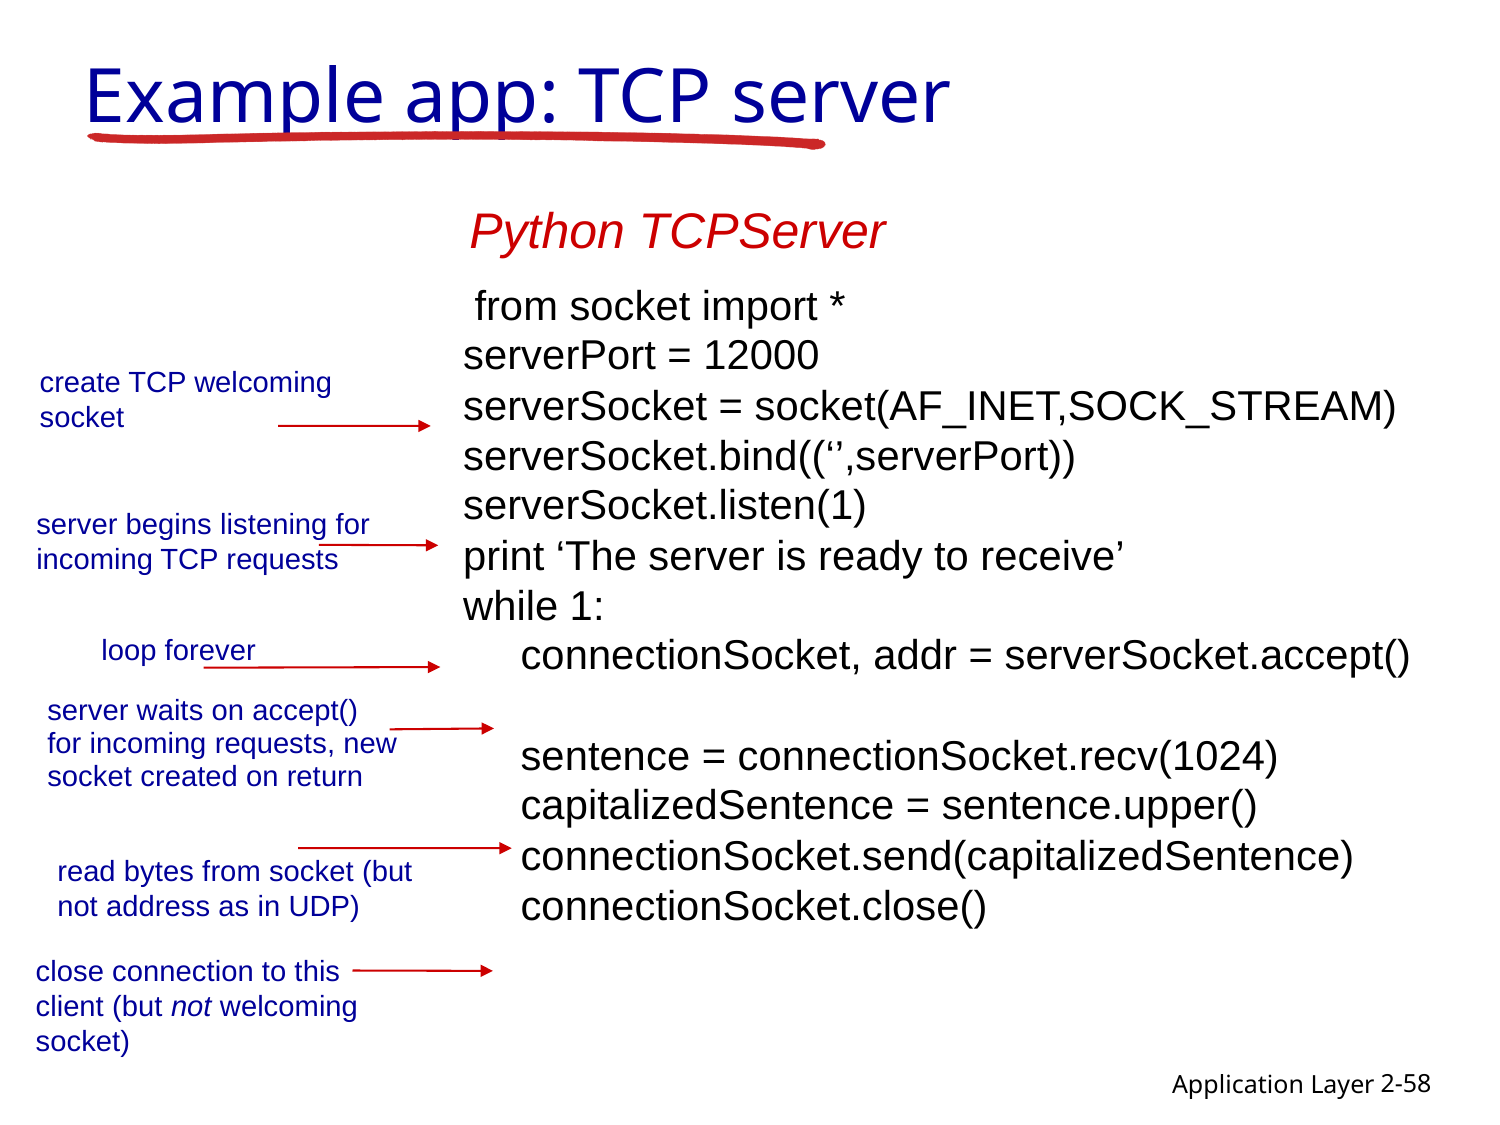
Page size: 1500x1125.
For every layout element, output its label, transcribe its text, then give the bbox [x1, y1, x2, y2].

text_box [20, 944, 494, 1067]
picture [84, 126, 835, 155]
footer Application Layer [914, 1060, 1391, 1109]
slide_number 2-58 [1365, 1059, 1477, 1106]
text_box Python TCPServer [454, 191, 901, 267]
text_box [21, 497, 439, 585]
text_box from socket import * serverPort = 12000 serverSocket = socket(AF_INET,SOCK_STREAM) serverSocket.bind((‘’,serverPort)) serverSocket.listen(1) print ‘The server is ready to receive’ while 1: connectionSocket, addr = serverSocket.accept() sentence = connectionSocket.recv(1024) capitalizedSentence = sentence.upper() connectionSocket.send(capitalizedSentence) connectionSocket.close() [448, 270, 1427, 936]
text_box Example app: TCP server [69, 14, 1345, 171]
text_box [32, 684, 495, 809]
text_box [24, 356, 445, 450]
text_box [42, 844, 512, 931]
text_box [86, 625, 441, 676]
